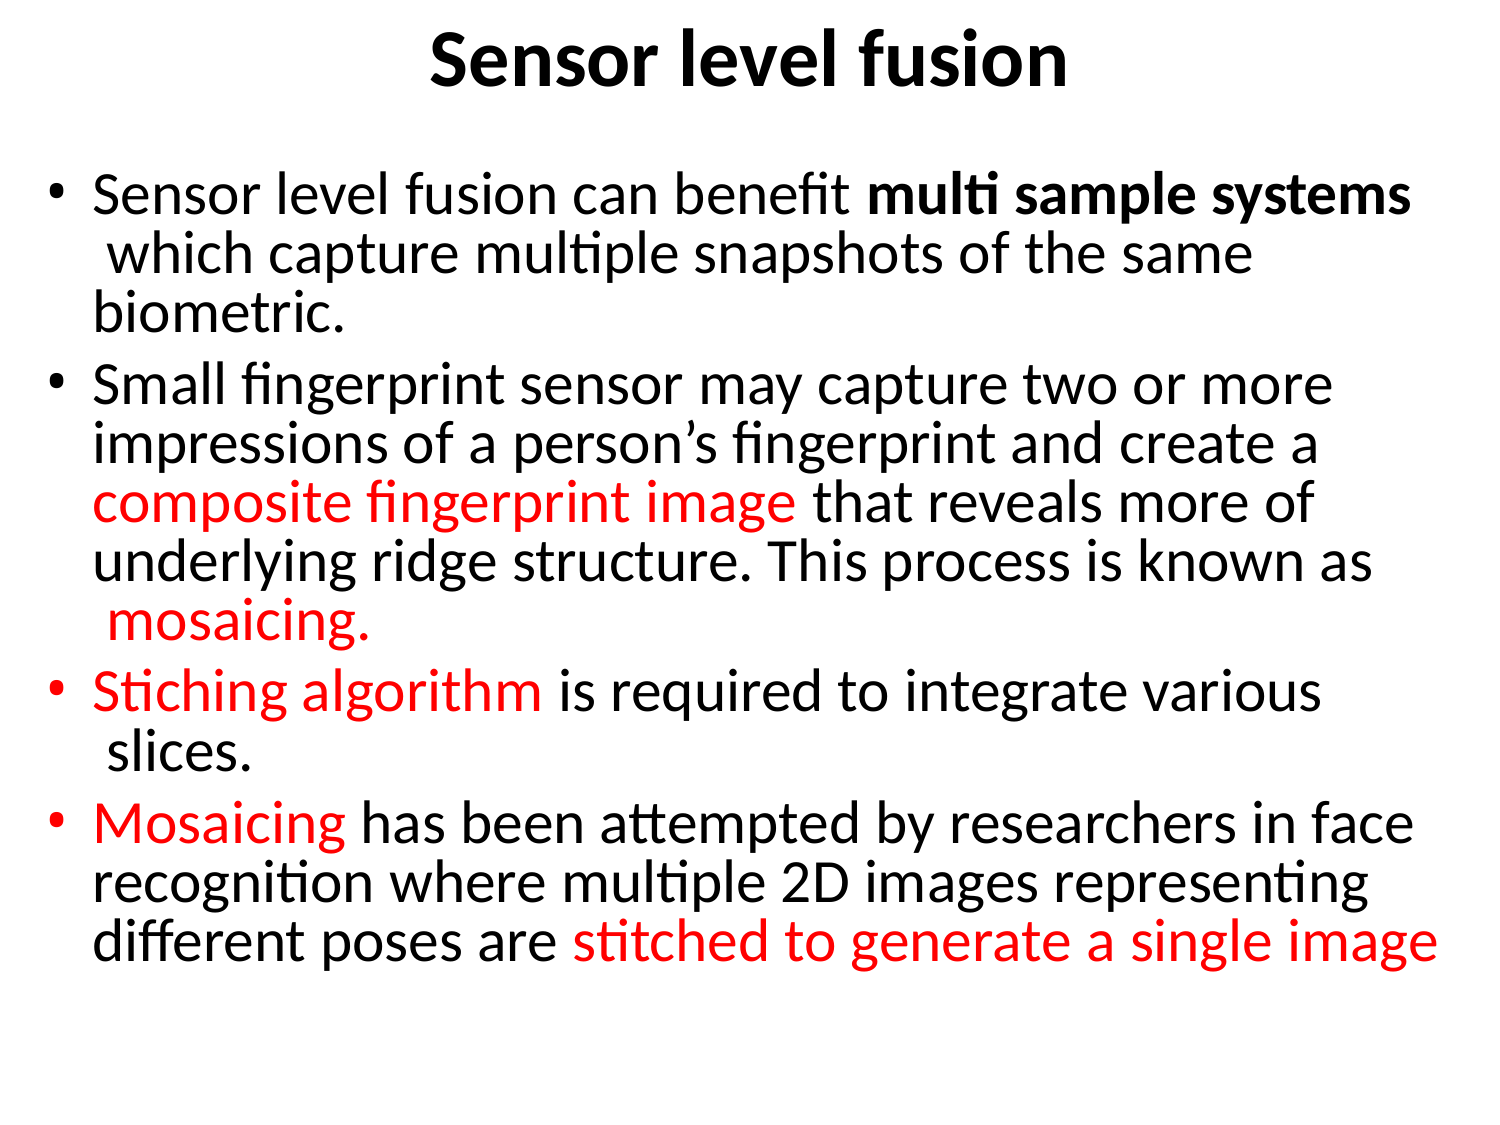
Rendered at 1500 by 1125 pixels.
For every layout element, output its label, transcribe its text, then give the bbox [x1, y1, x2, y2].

title Sensor level fusion [427, 1, 1075, 150]
text_box Sensor level fusion can benefit multi sample systems which capture multiple snapshots of the same biometric. Small fingerprint sensor may capture two or more impressions of a person’s fingerprint and create a composite fingerprint image that reveals more of underlying ridge structure. This process is known as mosaicing. Stiching algorithm is required to integrate various slices. Mosaicing has been attempted by researchers in face recognition where multiple 2D images representing different poses are stitched to generate a single image [43, 150, 1457, 974]
